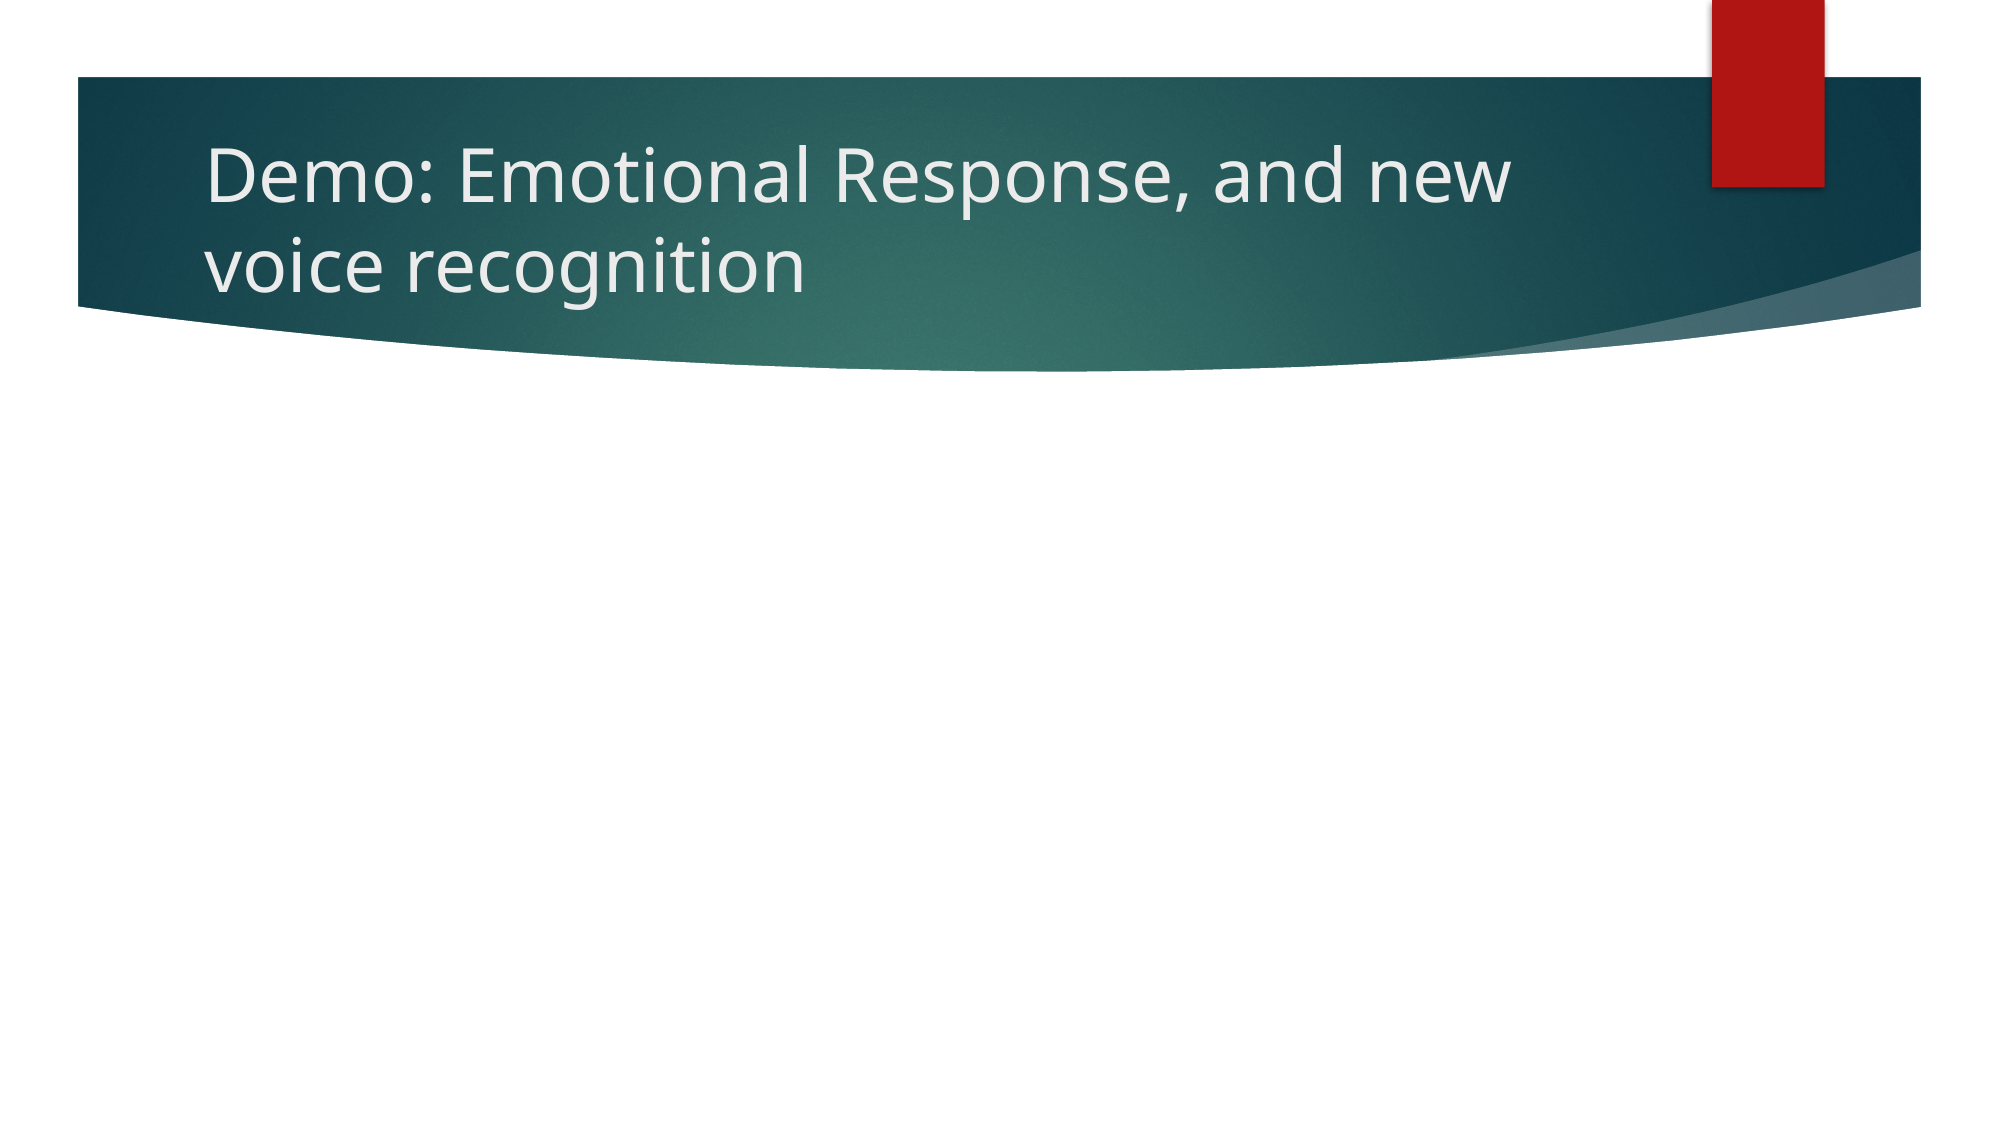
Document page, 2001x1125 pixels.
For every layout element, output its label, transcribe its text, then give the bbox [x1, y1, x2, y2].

title Demo: Emotional Response, and new voice recognition [189, 159, 1638, 276]
picture [79, 78, 1920, 371]
